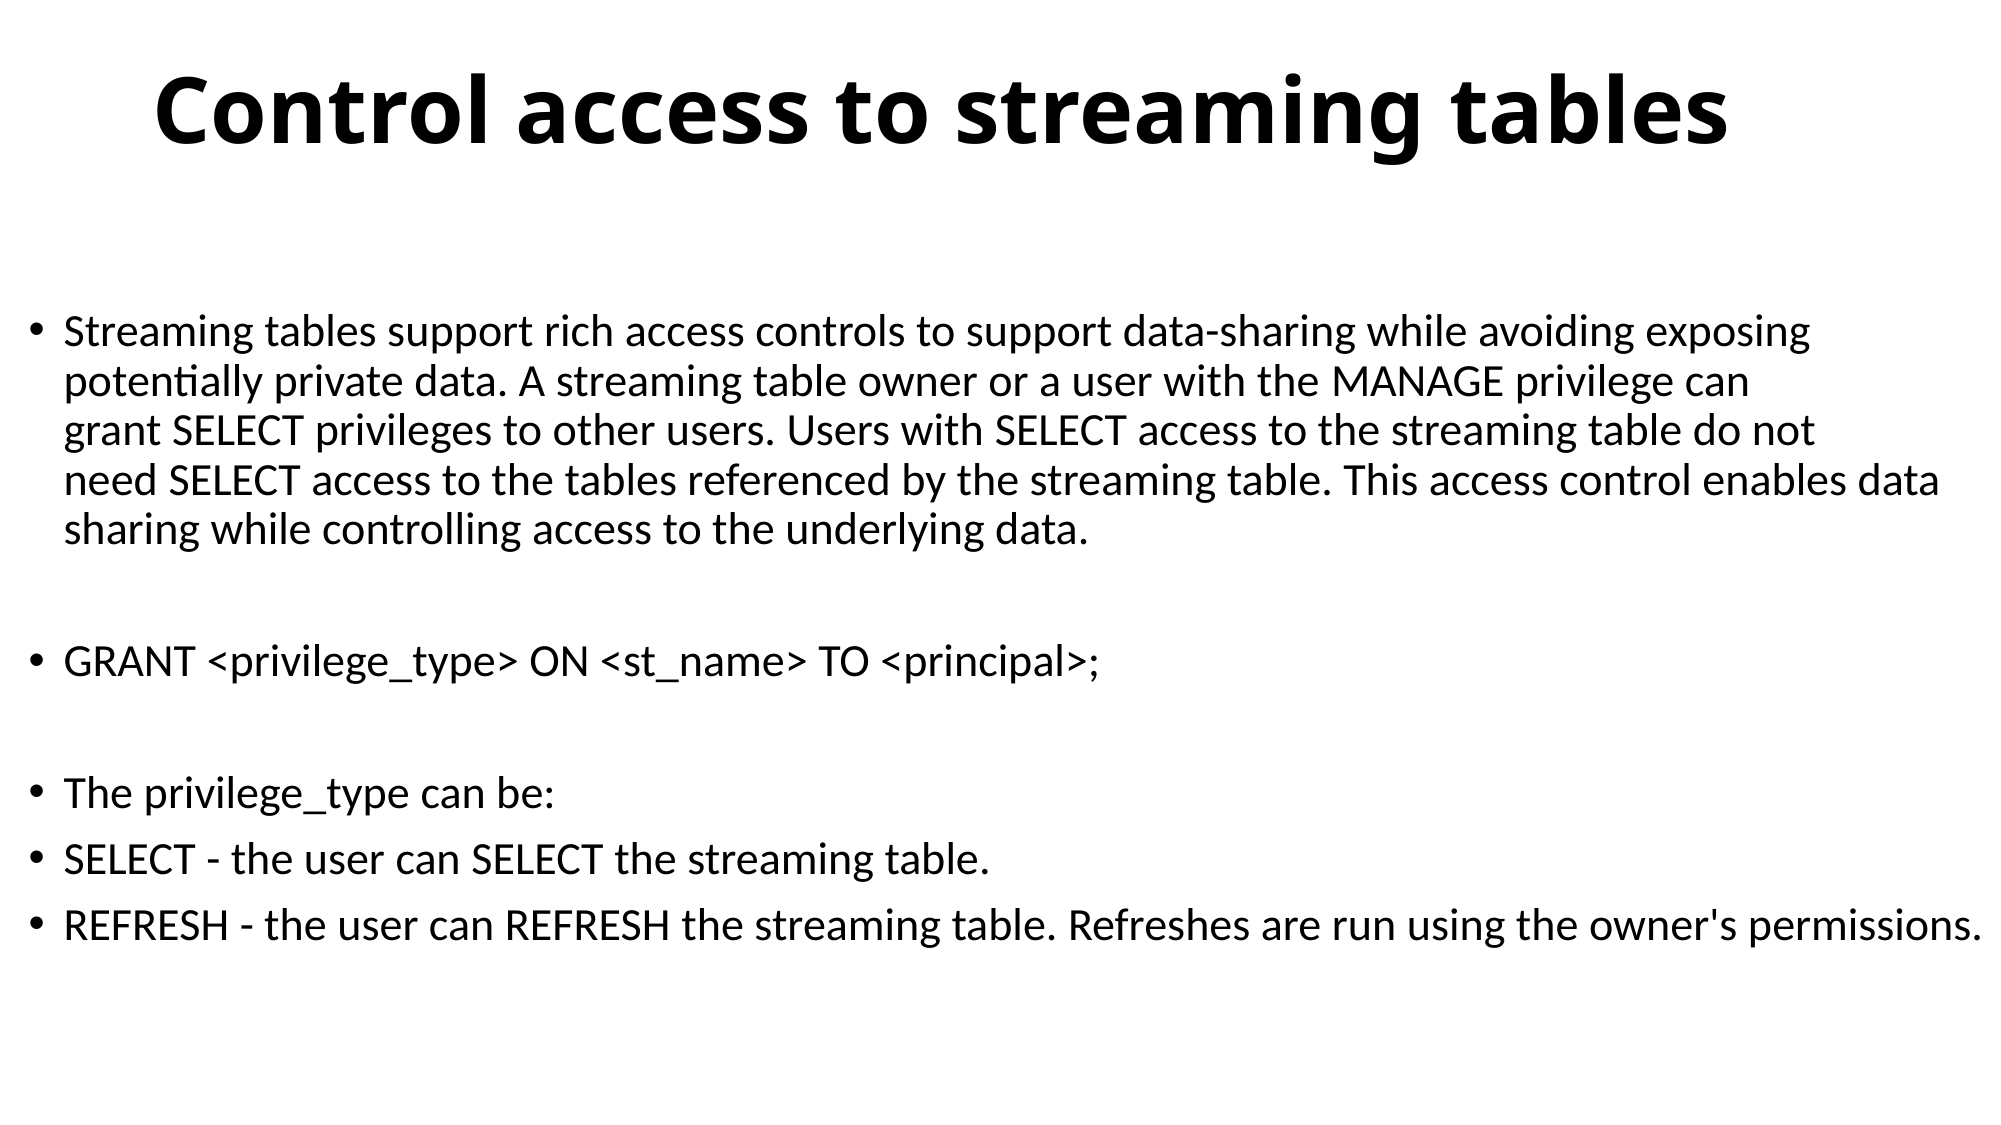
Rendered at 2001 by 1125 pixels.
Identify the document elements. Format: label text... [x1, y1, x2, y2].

title Control access to streaming tables [137, 59, 1863, 278]
list Streaming tables support rich access controls to support data-sharing while avoiding exposing potentially private data. A streaming table owner or a user with the MANAGE privilege can grant SELECT privileges to other users. Users with SELECT access to the streaming table do not need SELECT access to the tables referenced by the streaming table. This access control enables data sharing while controlling access to the underlying data. GRANT <privilege_type> ON <st_name> TO <principal>; The privilege_type can be: SELECT - the user can SELECT the streaming table. REFRESH - the user can REFRESH the streaming table. Refreshes are run using the owner's permissions. [13, 299, 2000, 1014]
